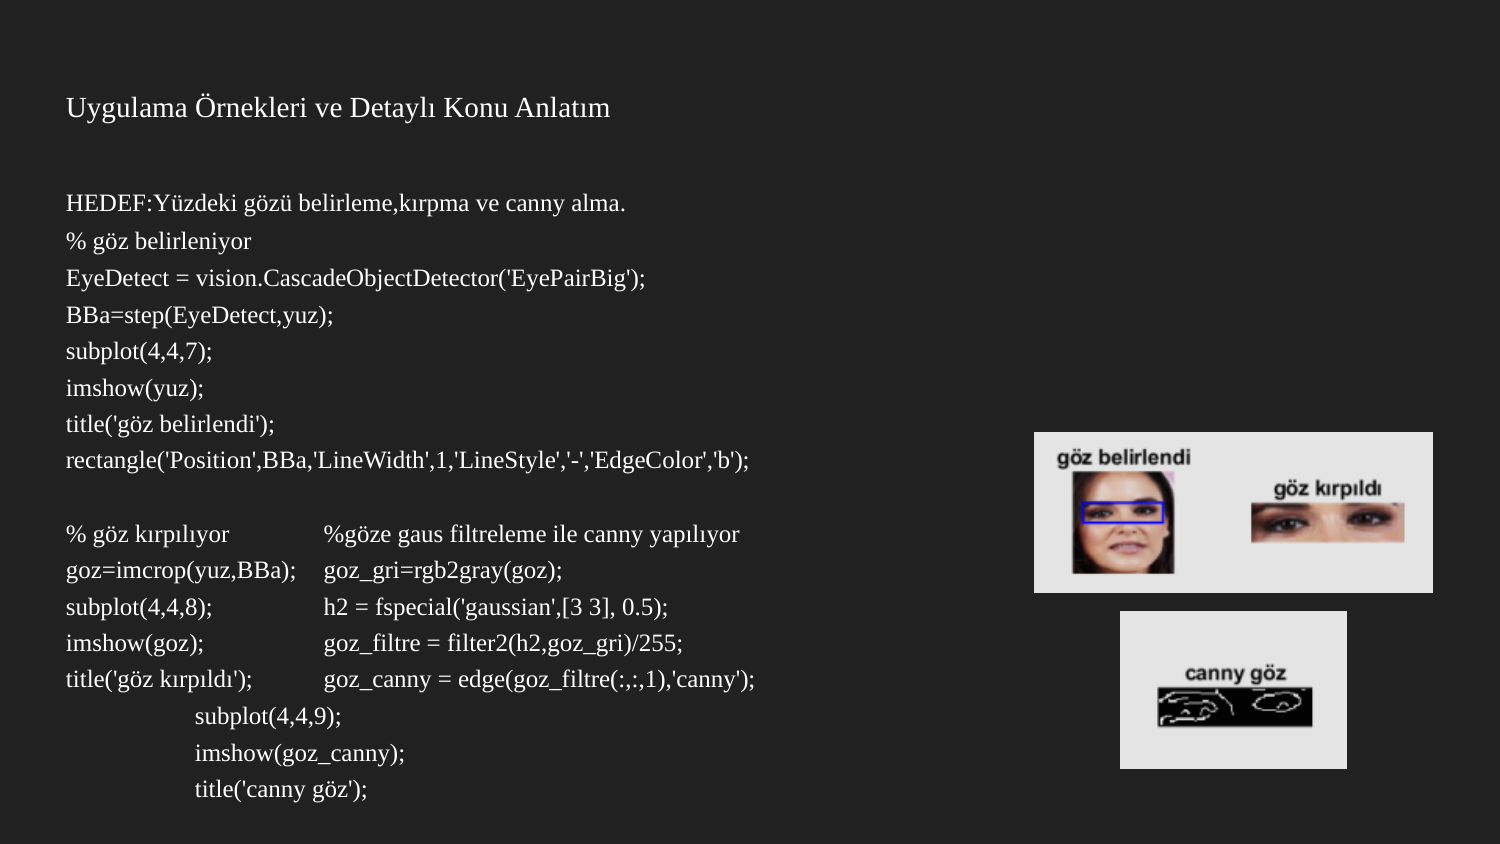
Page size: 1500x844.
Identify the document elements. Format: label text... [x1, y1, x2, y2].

picture [1033, 432, 1433, 593]
picture [1119, 611, 1347, 770]
text_box Uygulama Örnekleri ve Detaylı Konu Anlatım [51, 72, 1449, 166]
text_box HEDEF:Yüzdeki gözü belirleme,kırpma ve canny alma. % göz belirleniyor EyeDetect = vision.CascadeObjectDetector('EyePairBig'); BBa=step(EyeDetect,yuz); subplot(4,4,7); imshow(yuz); title('göz belirlendi'); rectangle('Position',BBa,'LineWidth',1,'LineStyle','-','EdgeColor','b'); % göz kırpılıyor %göze gaus filtreleme ile canny yapılıyor goz=imcrop(yuz,BBa); goz_gri=rgb2gray(goz); subplot(4,4,8); h2 = fspecial('gaussian',[3 3], 0.5); imshow(goz); goz_filtre = filter2(h2,goz_gri)/255; title('göz kırpıldı'); goz_canny = edge(goz_filtre(:,:,1),'canny'); subplot(4,4,9); imshow(goz_canny); title('canny göz'); [51, 166, 1449, 822]
